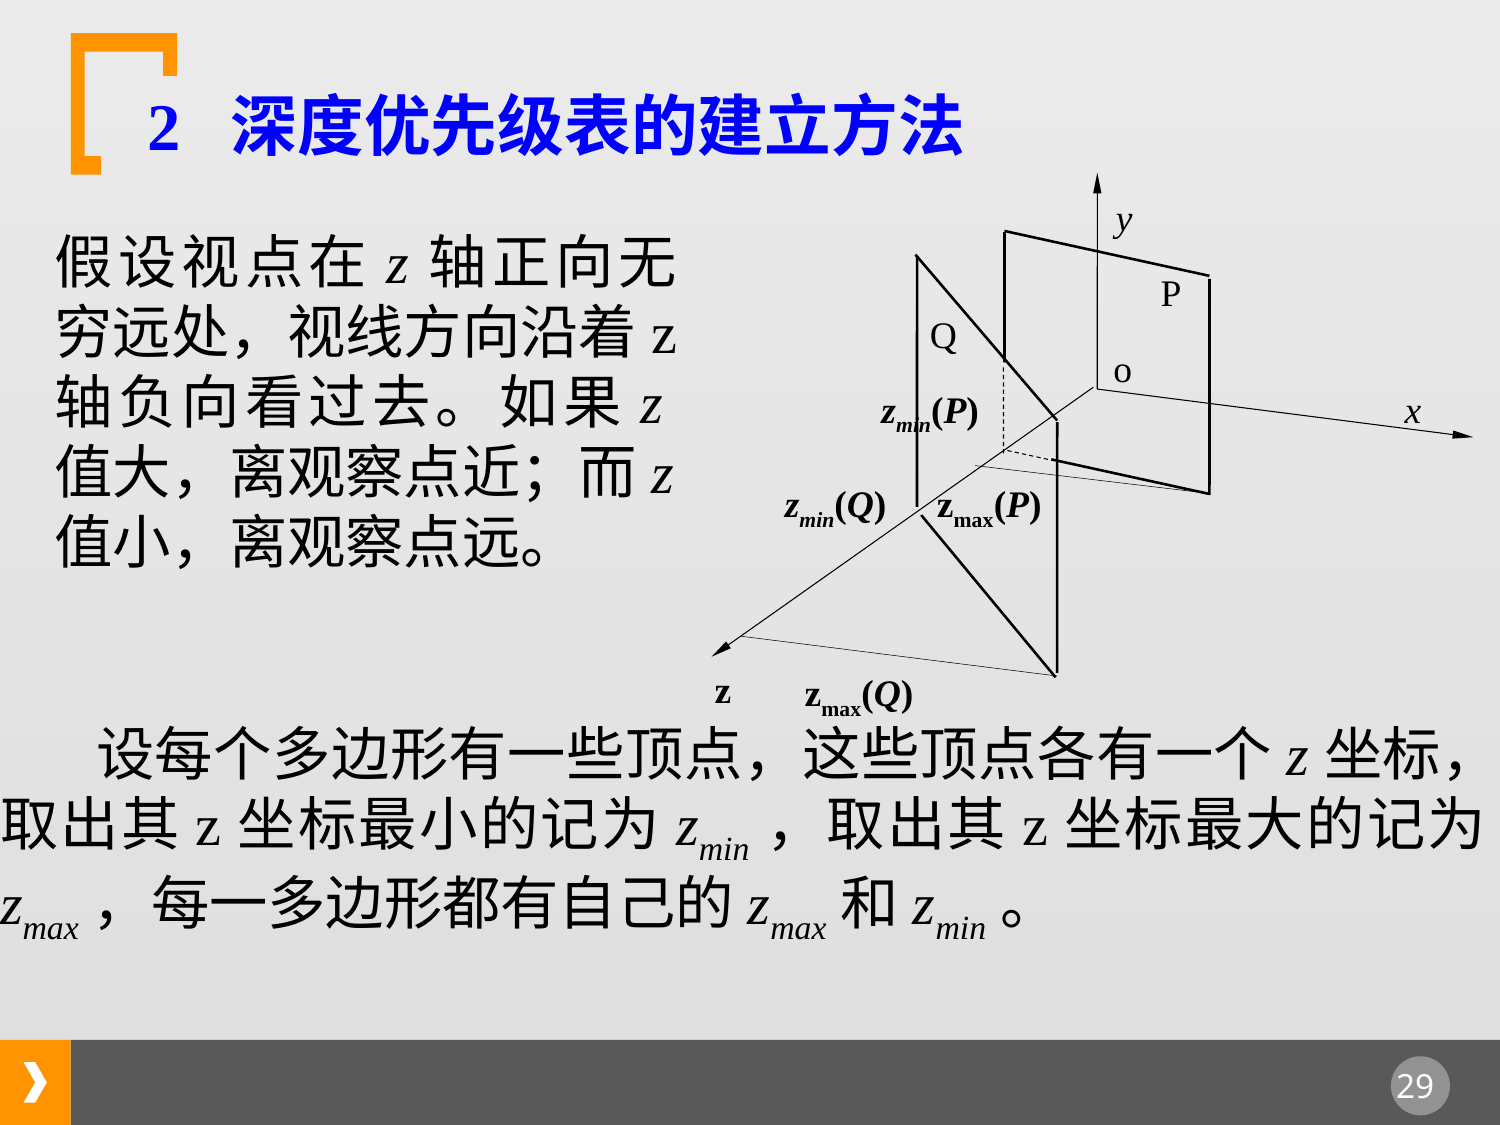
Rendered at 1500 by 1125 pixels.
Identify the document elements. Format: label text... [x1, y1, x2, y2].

text_box 假设视点在z轴正向无穷远处，视线方向沿着z轴负向看过去。如果z值大，离观察点近；而z值小，离观察点远。 [54, 217, 678, 583]
title 2 深度优先级表的建立方法 [133, 85, 1348, 189]
text_box 设每个多边形有一些顶点，这些顶点各有一个z坐标，取出其z坐标最小的记为zmin，取出其z坐标最大的记为zmax，每一多边形都有自己的zmax和zmin。 [0, 709, 1500, 954]
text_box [699, 172, 1474, 716]
